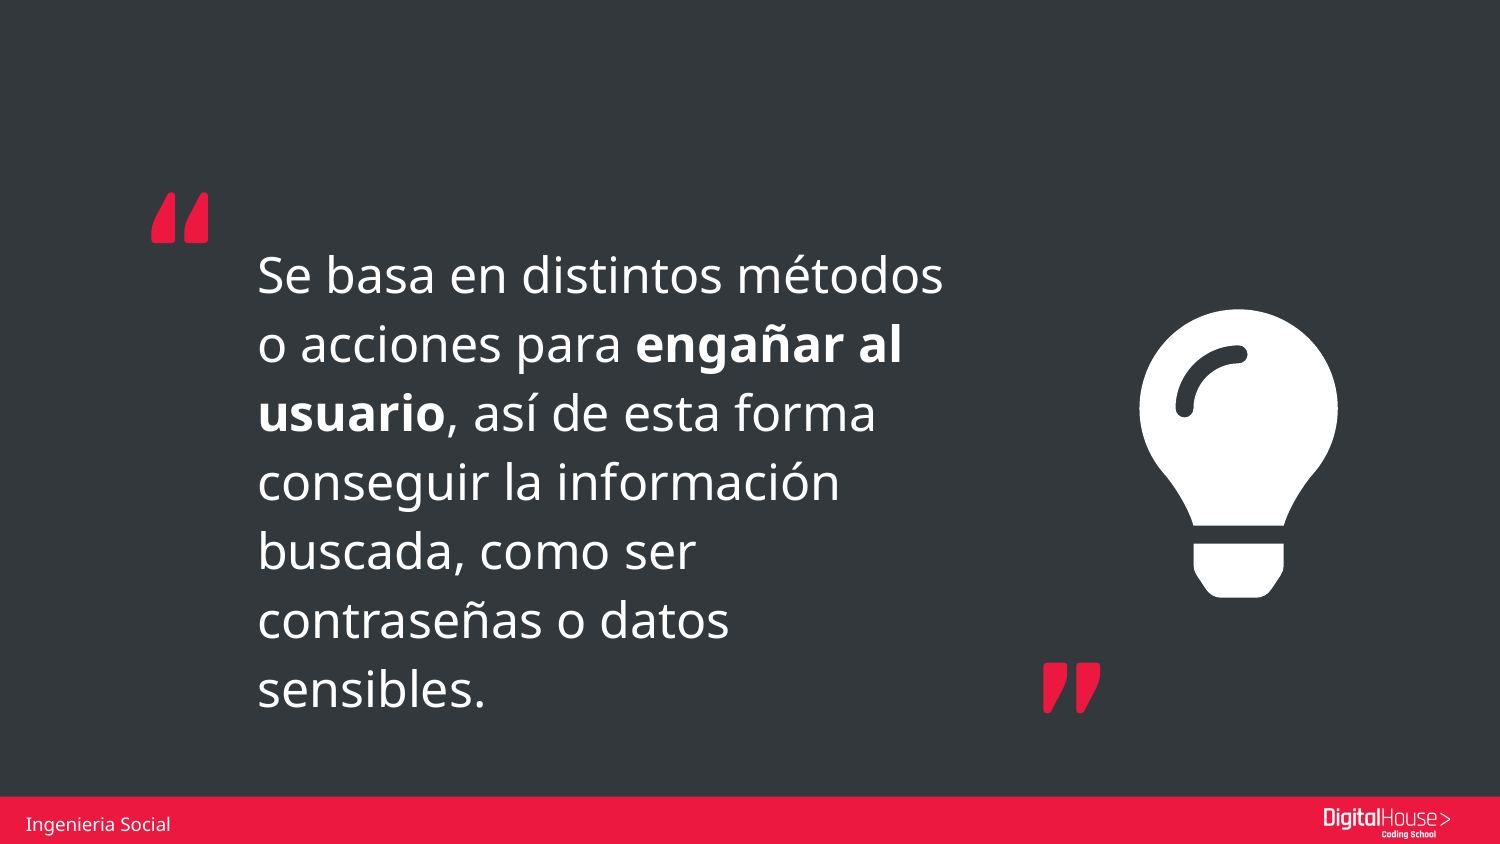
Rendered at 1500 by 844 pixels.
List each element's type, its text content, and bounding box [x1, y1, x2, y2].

picture [1324, 808, 1450, 839]
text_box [1043, 662, 1101, 714]
text_box Se basa en distintos métodos o acciones para engañar al usuario, así de esta forma conseguir la información buscada, como ser contraseñas o datos sensibles. [242, 309, 984, 643]
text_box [151, 192, 209, 244]
text_box [1139, 309, 1338, 526]
text_box [1193, 543, 1284, 598]
